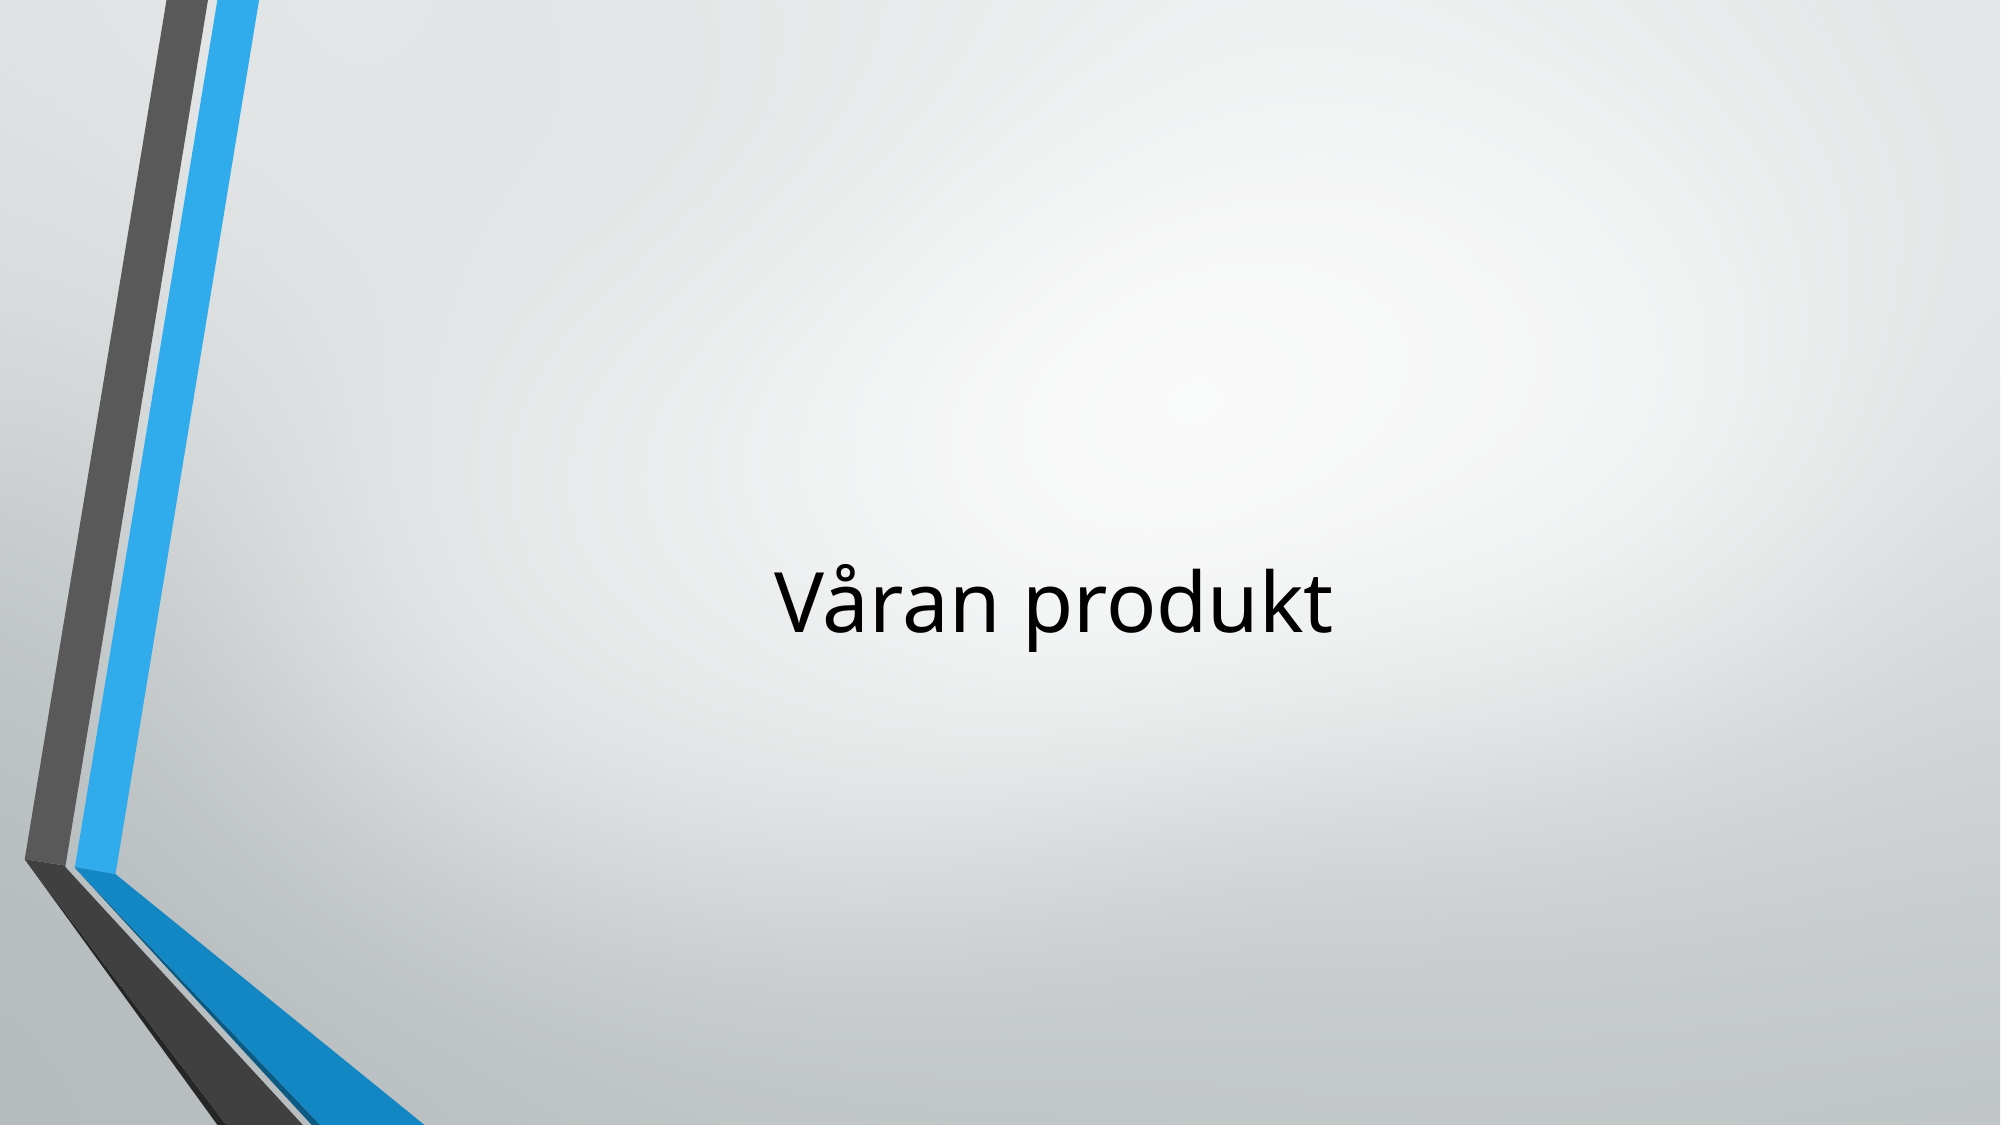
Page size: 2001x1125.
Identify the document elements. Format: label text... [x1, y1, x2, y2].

title Våran produkt [163, 342, 1967, 856]
